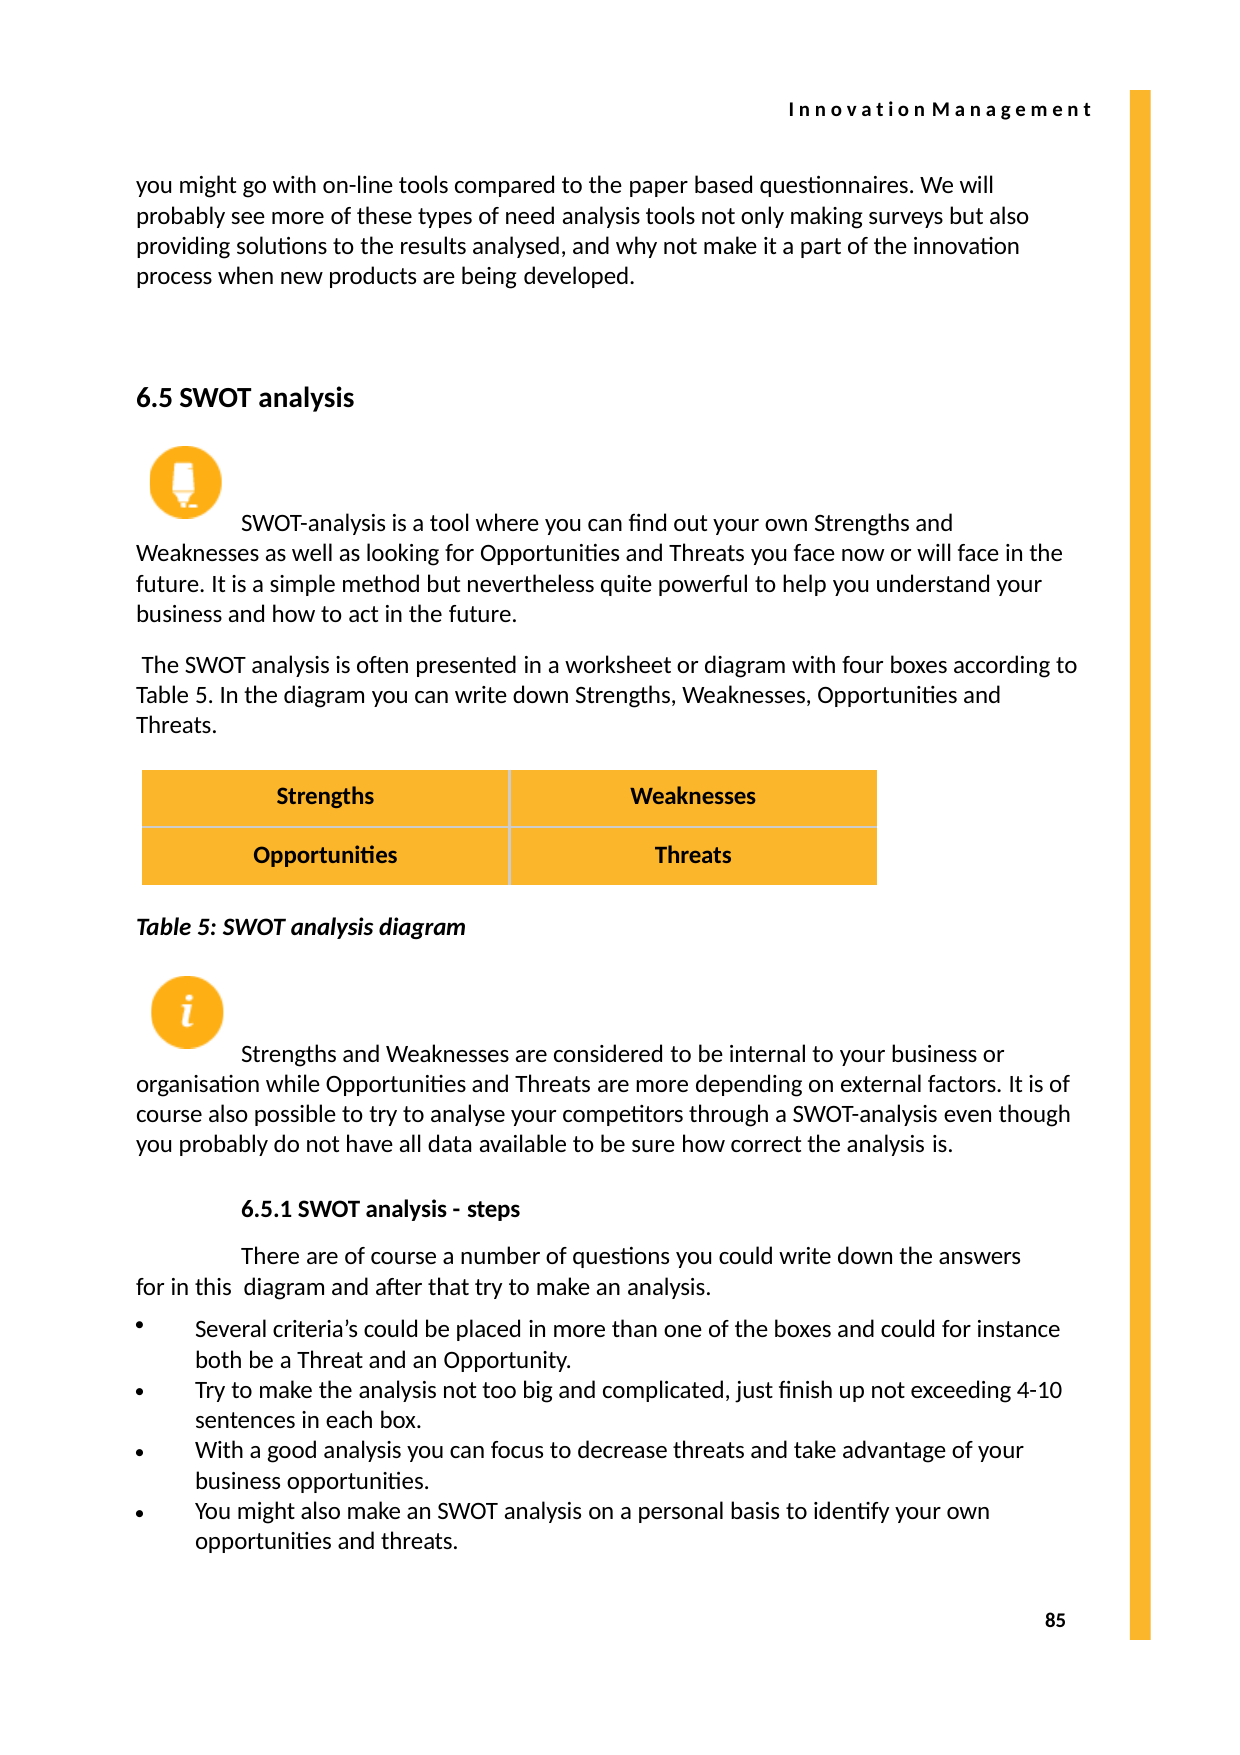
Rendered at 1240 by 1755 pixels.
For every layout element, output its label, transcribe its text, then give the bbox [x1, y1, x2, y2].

text_box Strengths and Weaknesses are considered to be internal to your business or organisation while Opportunities and Threats are more depending on external factors. It is of course also possible to try to analyse your competitors through a SWOT-analysis even though you probably do not have all data available to be sure how correct the analysis is. 6.5.1 SWOT analysis - steps There are of course a number of questions you could write down the answers for in this diagram and after that try to make an analysis. [133, 1035, 1086, 1300]
table_cell Opportunities [142, 828, 508, 885]
text_box I n n o v a t i o n M a n a g e m e n t you might go with on-line tools compared to the paper based questionnaires. We will probably see more of these types of need analysis tools not only making surveys but also providing solutions to the results analysed, and why not make it a part of the innovation process when new products are being developed. [133, 93, 1092, 290]
text_box 85 [1043, 1604, 1069, 1632]
table_cell Threats [511, 828, 877, 885]
text_box [151, 976, 224, 1049]
text_box 6.5 SWOT analysis [133, 376, 358, 414]
text_box [149, 446, 222, 519]
text_box Several criteria’s could be placed in more than one of the boxes and could for instance both be a Threat and an Opportunity. Try to make the analysis not too big and complicated, just finish up not exceeding 4-10 sentences in each box. With a good analysis you can focus to decrease threats and take advantage of your business opportunities. You might also make an SWOT analysis on a personal basis to identify your own opportunities and threats. [133, 1311, 1076, 1555]
text_box SWOT-analysis is a tool where you can find out your own Strengths and Weaknesses as well as looking for Opportunities and Threats you face now or will face in the future. It is a simple method but nevertheless quite powerful to help you understand your business and how to act in the future. The SWOT analysis is often presented in a worksheet or diagram with four boxes according to Table 5. In the diagram you can write down Strengths, Weaknesses, Opportunities and Threats. [133, 504, 1094, 739]
text_box [1129, 90, 1151, 1640]
table_header Weaknesses [511, 770, 877, 826]
text_box Table 5: SWOT analysis diagram [133, 908, 473, 941]
table_header Strengths [142, 770, 508, 826]
